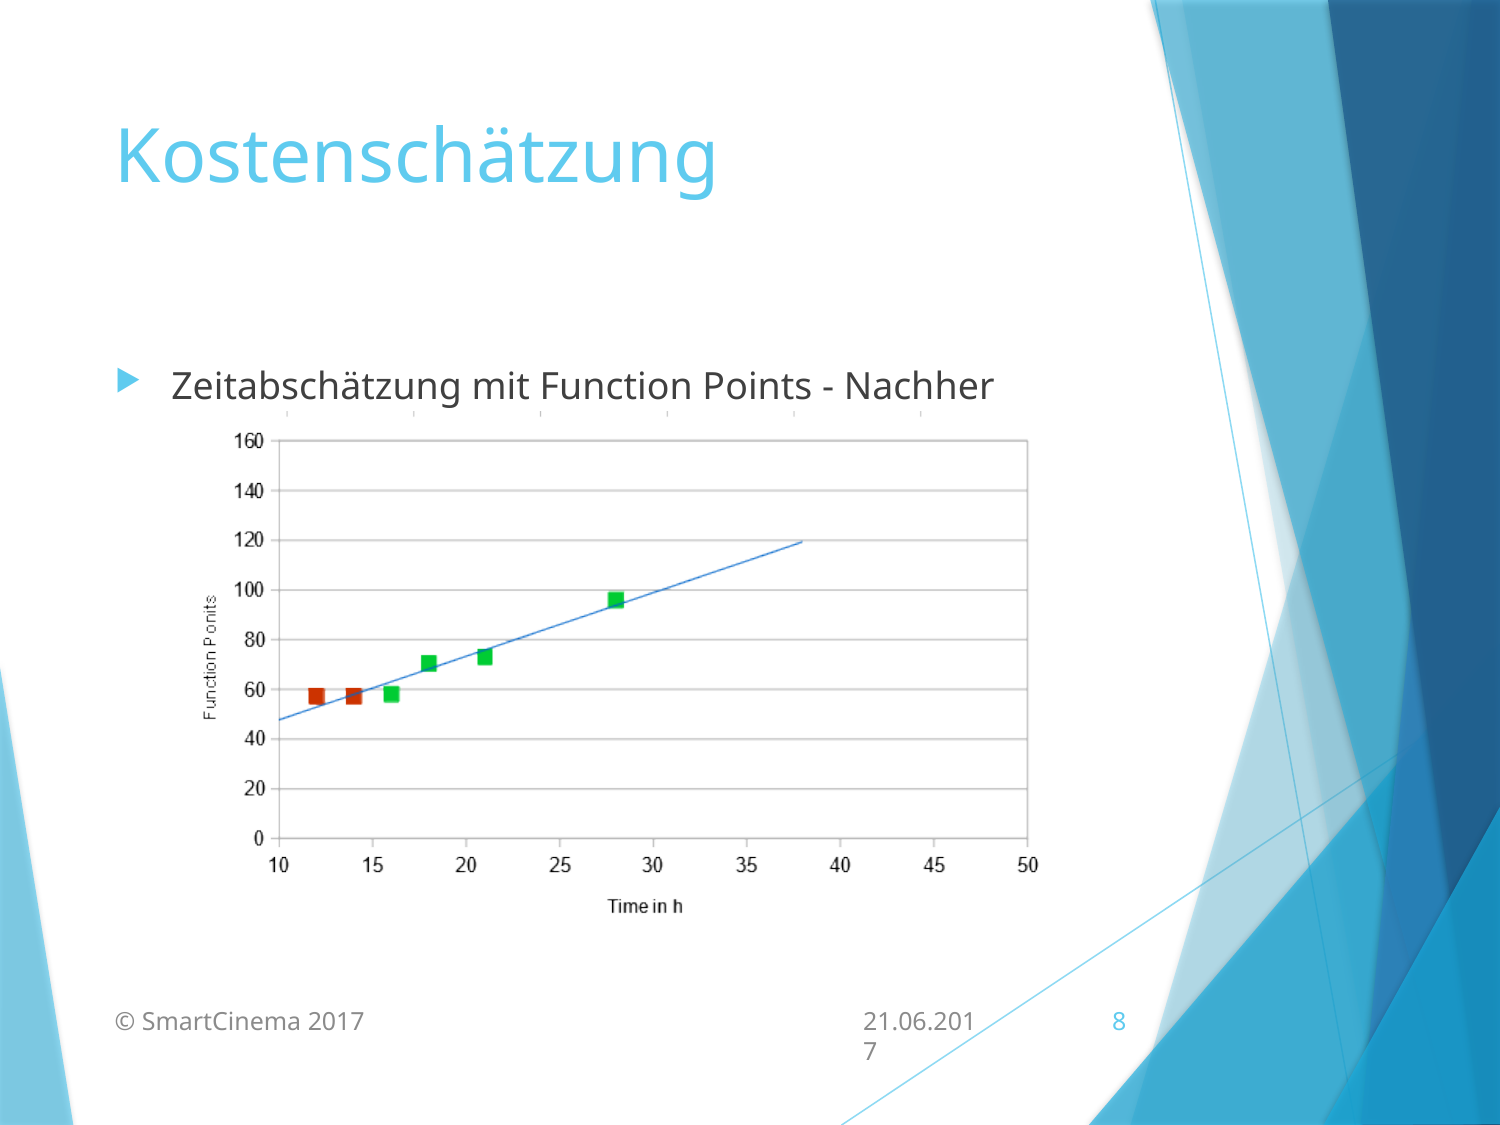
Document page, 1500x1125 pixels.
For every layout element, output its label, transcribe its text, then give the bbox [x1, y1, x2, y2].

list Zeitabschätzung mit Function Points - Nachher [99, 354, 1142, 992]
title Kostenschätzung [99, 99, 1142, 317]
picture [187, 410, 1047, 929]
